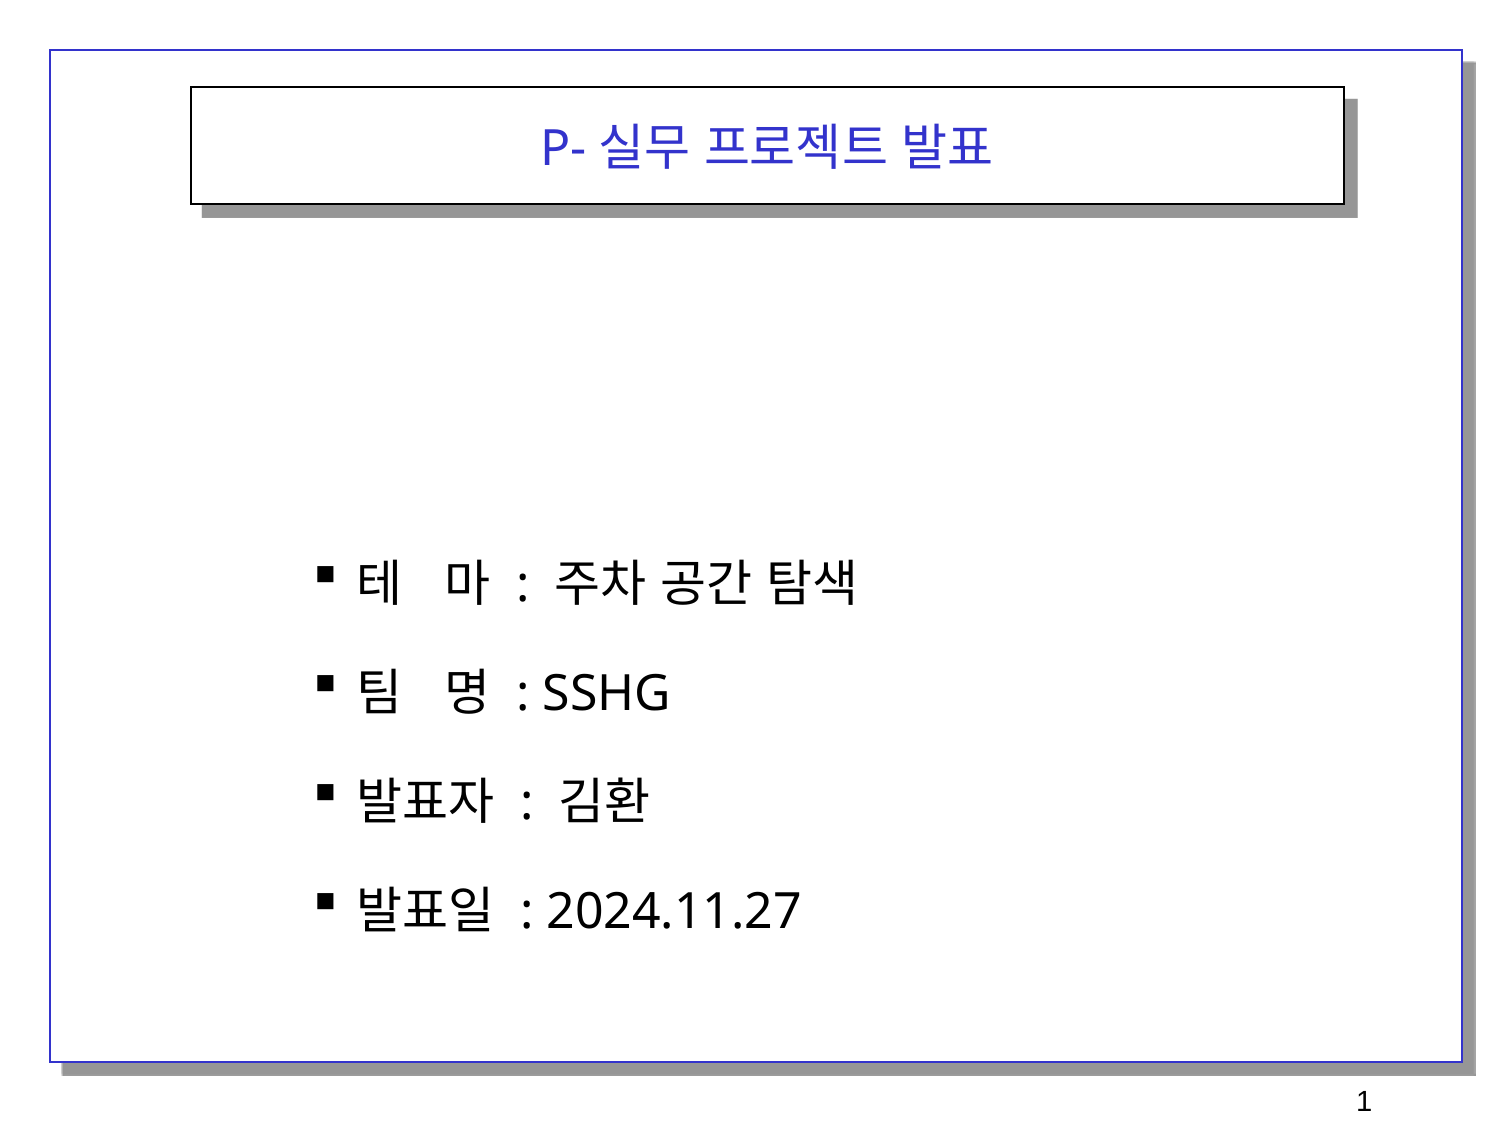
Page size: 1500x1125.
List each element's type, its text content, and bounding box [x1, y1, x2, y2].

slide_number 1 [1074, 1074, 1388, 1125]
text_box P-실무 프로젝트 발표 [190, 87, 1344, 205]
text_box 테 마 : 주차 공간 탐색 팀 명 : SSHG 발표자 : 김환 발표일 : 2024.11.27 [298, 520, 1237, 946]
